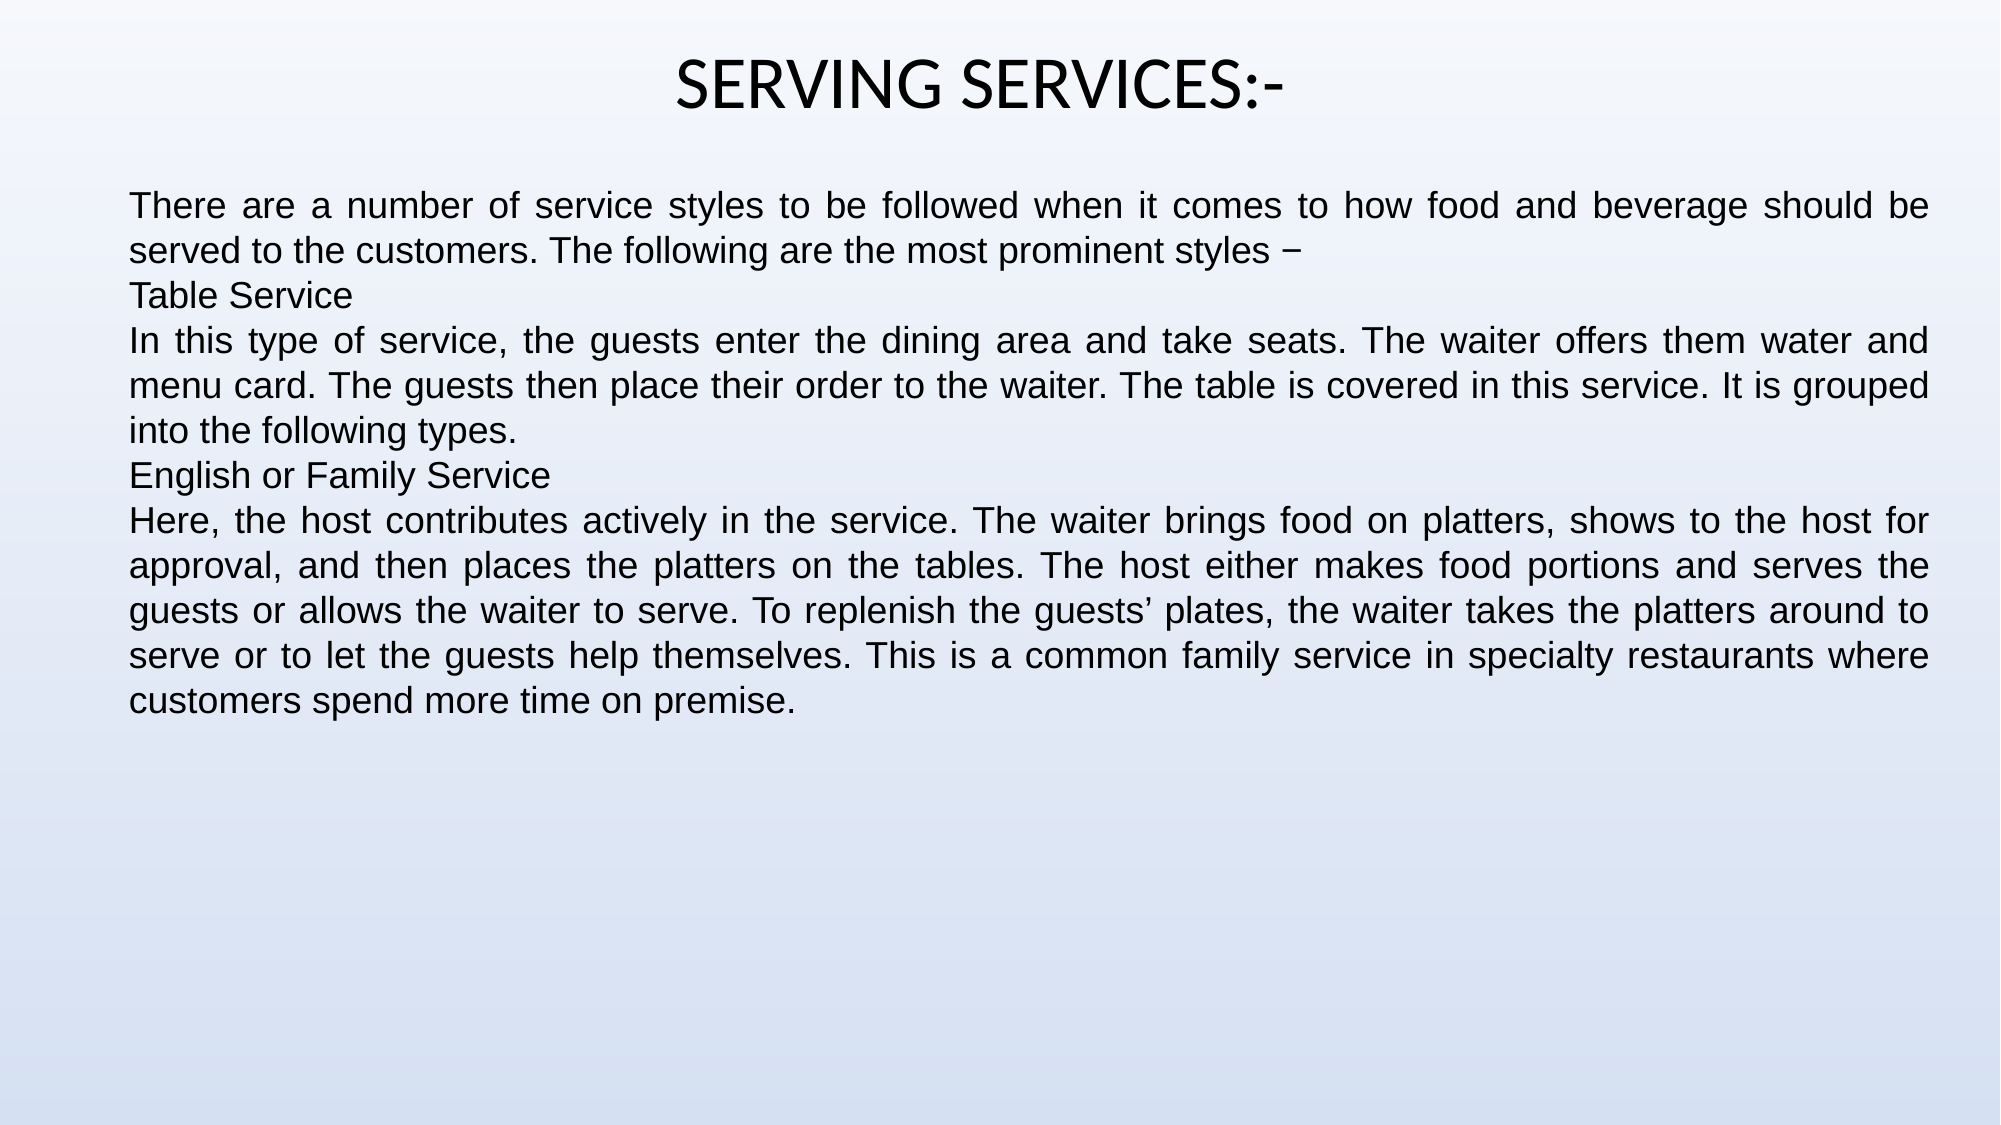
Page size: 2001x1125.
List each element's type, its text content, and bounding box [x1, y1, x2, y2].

text_box There are a number of service styles to be followed when it comes to how food and beverage should be served to the customers. The following are the most prominent styles − Table Service In this type of service, the guests enter the dining area and take seats. The waiter offers them water and menu card. The guests then place their order to the waiter. The table is covered in this service. It is grouped into the following types. English or Family Service Here, the host contributes actively in the service. The waiter brings food on platters, shows to the host for approval, and then places the platters on the tables. The host either makes food portions and serves the guests or allows the waiter to serve. To replenish the guests’ plates, the waiter takes the platters around to serve or to let the guests help themselves. This is a common family service in specialty restaurants where customers spend more time on premise. [114, 173, 1946, 729]
text_box SERVING SERVICES:- [338, 26, 1553, 131]
